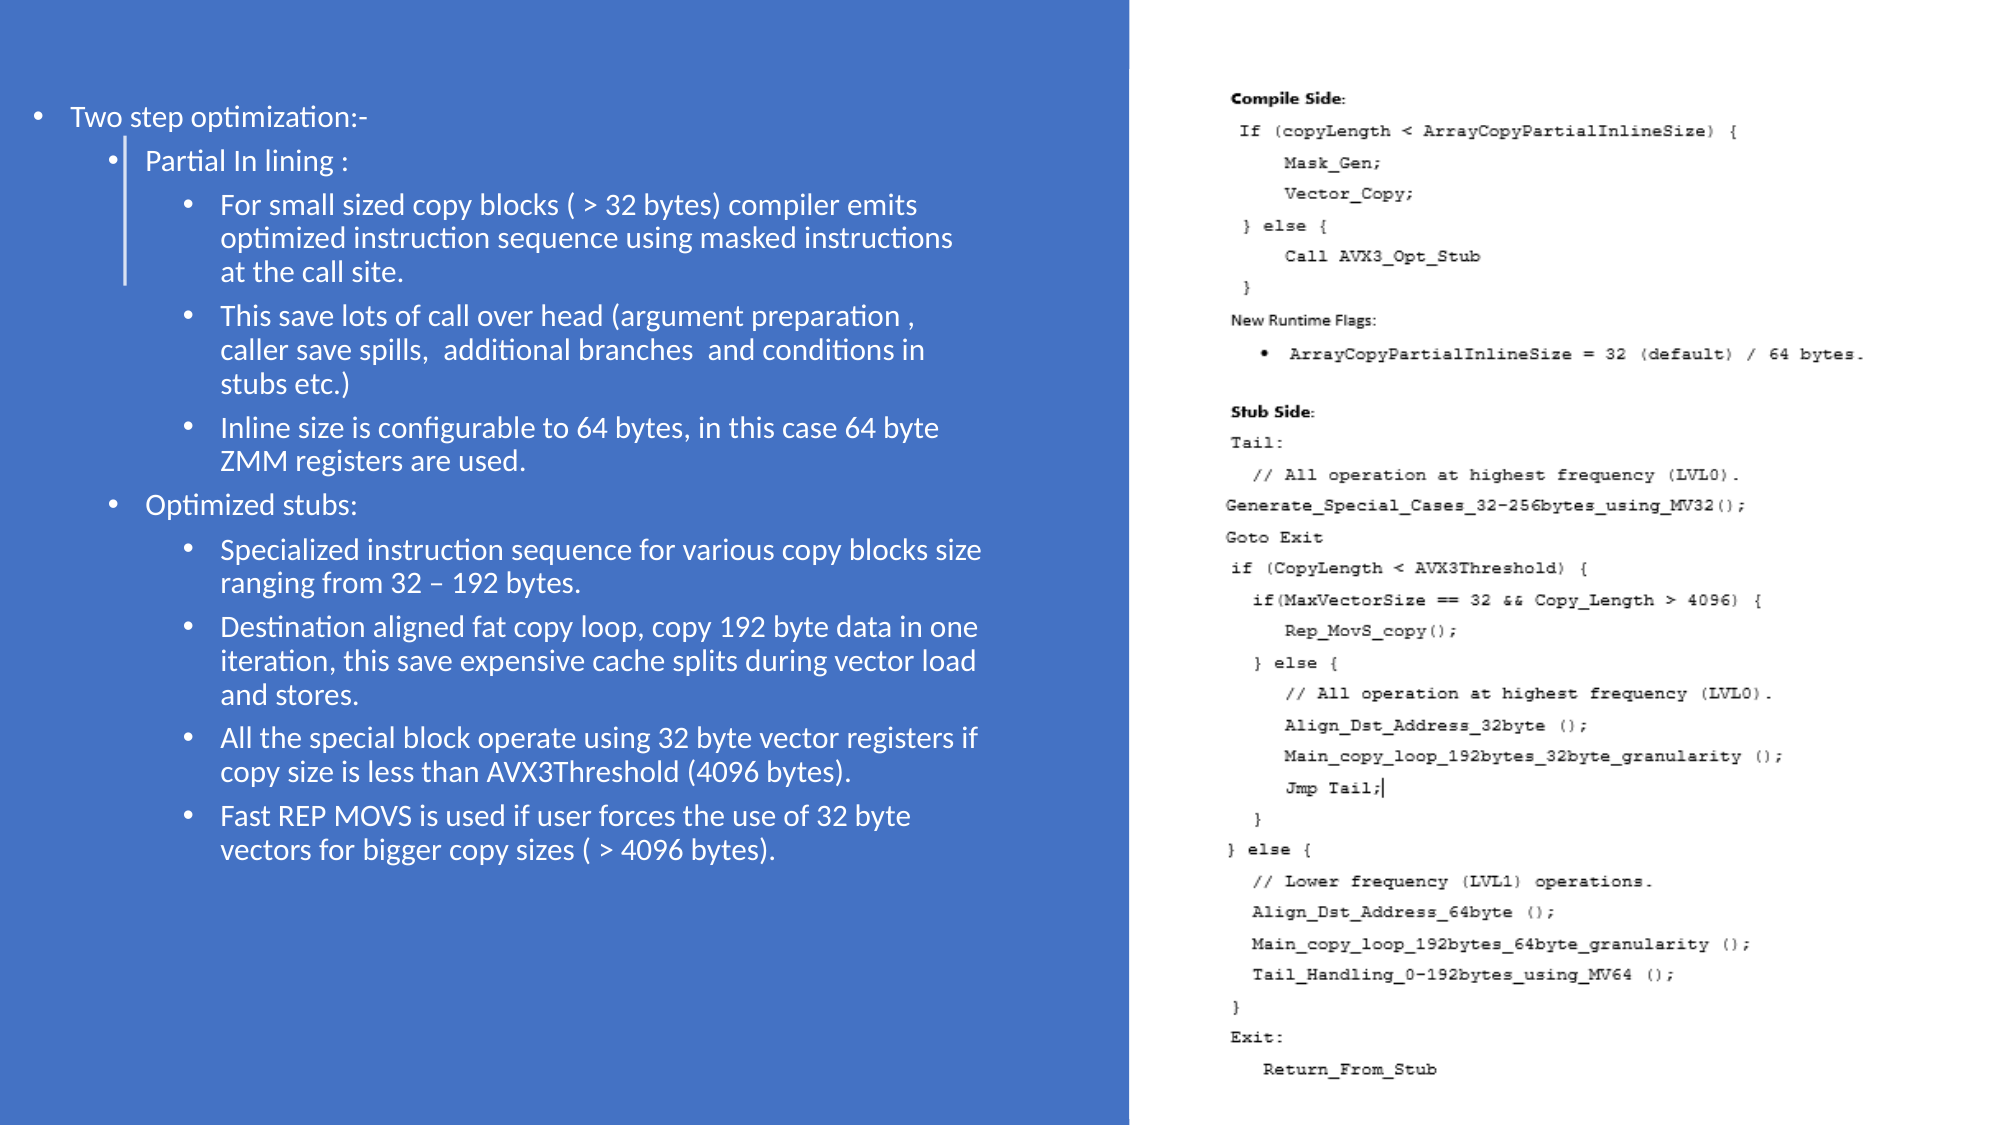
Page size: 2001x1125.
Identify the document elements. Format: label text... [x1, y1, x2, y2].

picture [1129, 69, 1961, 1119]
text_box [0, 0, 1130, 1125]
list Two step optimization:- Partial In lining : For small sized copy blocks ( > 32 bytes) compiler emits optimized instruction sequence using masked instructions at the call site. This save lots of call over head (argument preparation , caller save spills, additional branches and conditions in stubs etc.) Inline size is configurable to 64 bytes, in this case 64 byte ZMM registers are used. Optimized stubs: Specialized instruction sequence for various copy blocks size ranging from 32 – 192 bytes. Destination aligned fat copy loop, copy 192 byte data in one iteration, this save expensive cache splits during vector load and stores. All the special block operate using 32 byte vector registers if copy size is less than AVX3Threshold (4096 bytes). Fast REP MOVS is used if user forces the use of 32 byte vectors for bigger copy sizes ( > 4096 bytes). [17, 92, 1002, 1020]
